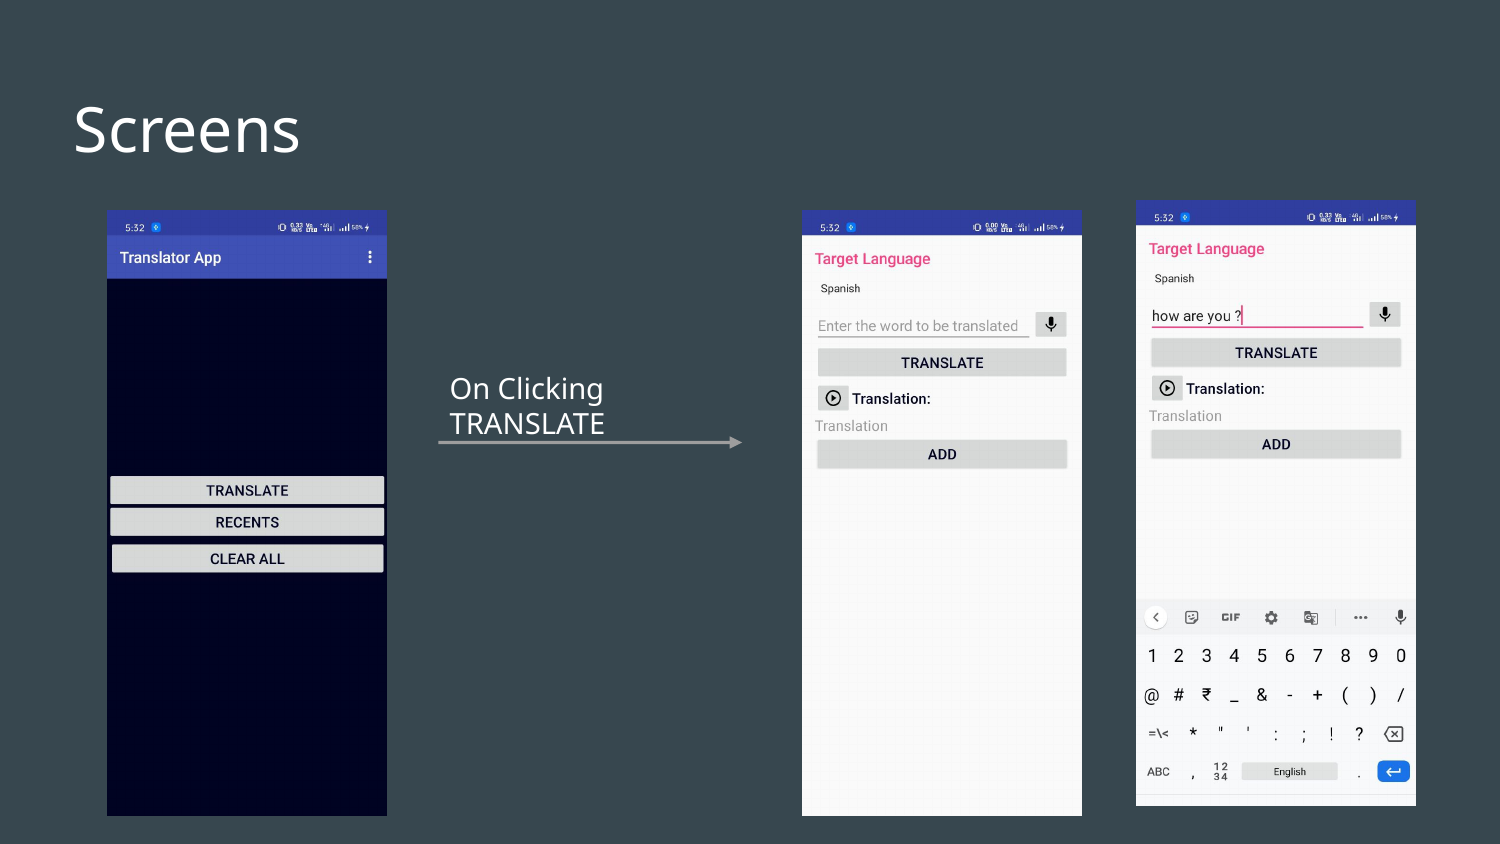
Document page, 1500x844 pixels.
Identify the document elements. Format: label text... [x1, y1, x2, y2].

picture [1136, 200, 1416, 806]
picture [802, 210, 1082, 816]
picture [107, 210, 387, 816]
title Screens [59, 75, 1457, 169]
text_box On Clicking TRANSLATE [434, 355, 742, 413]
